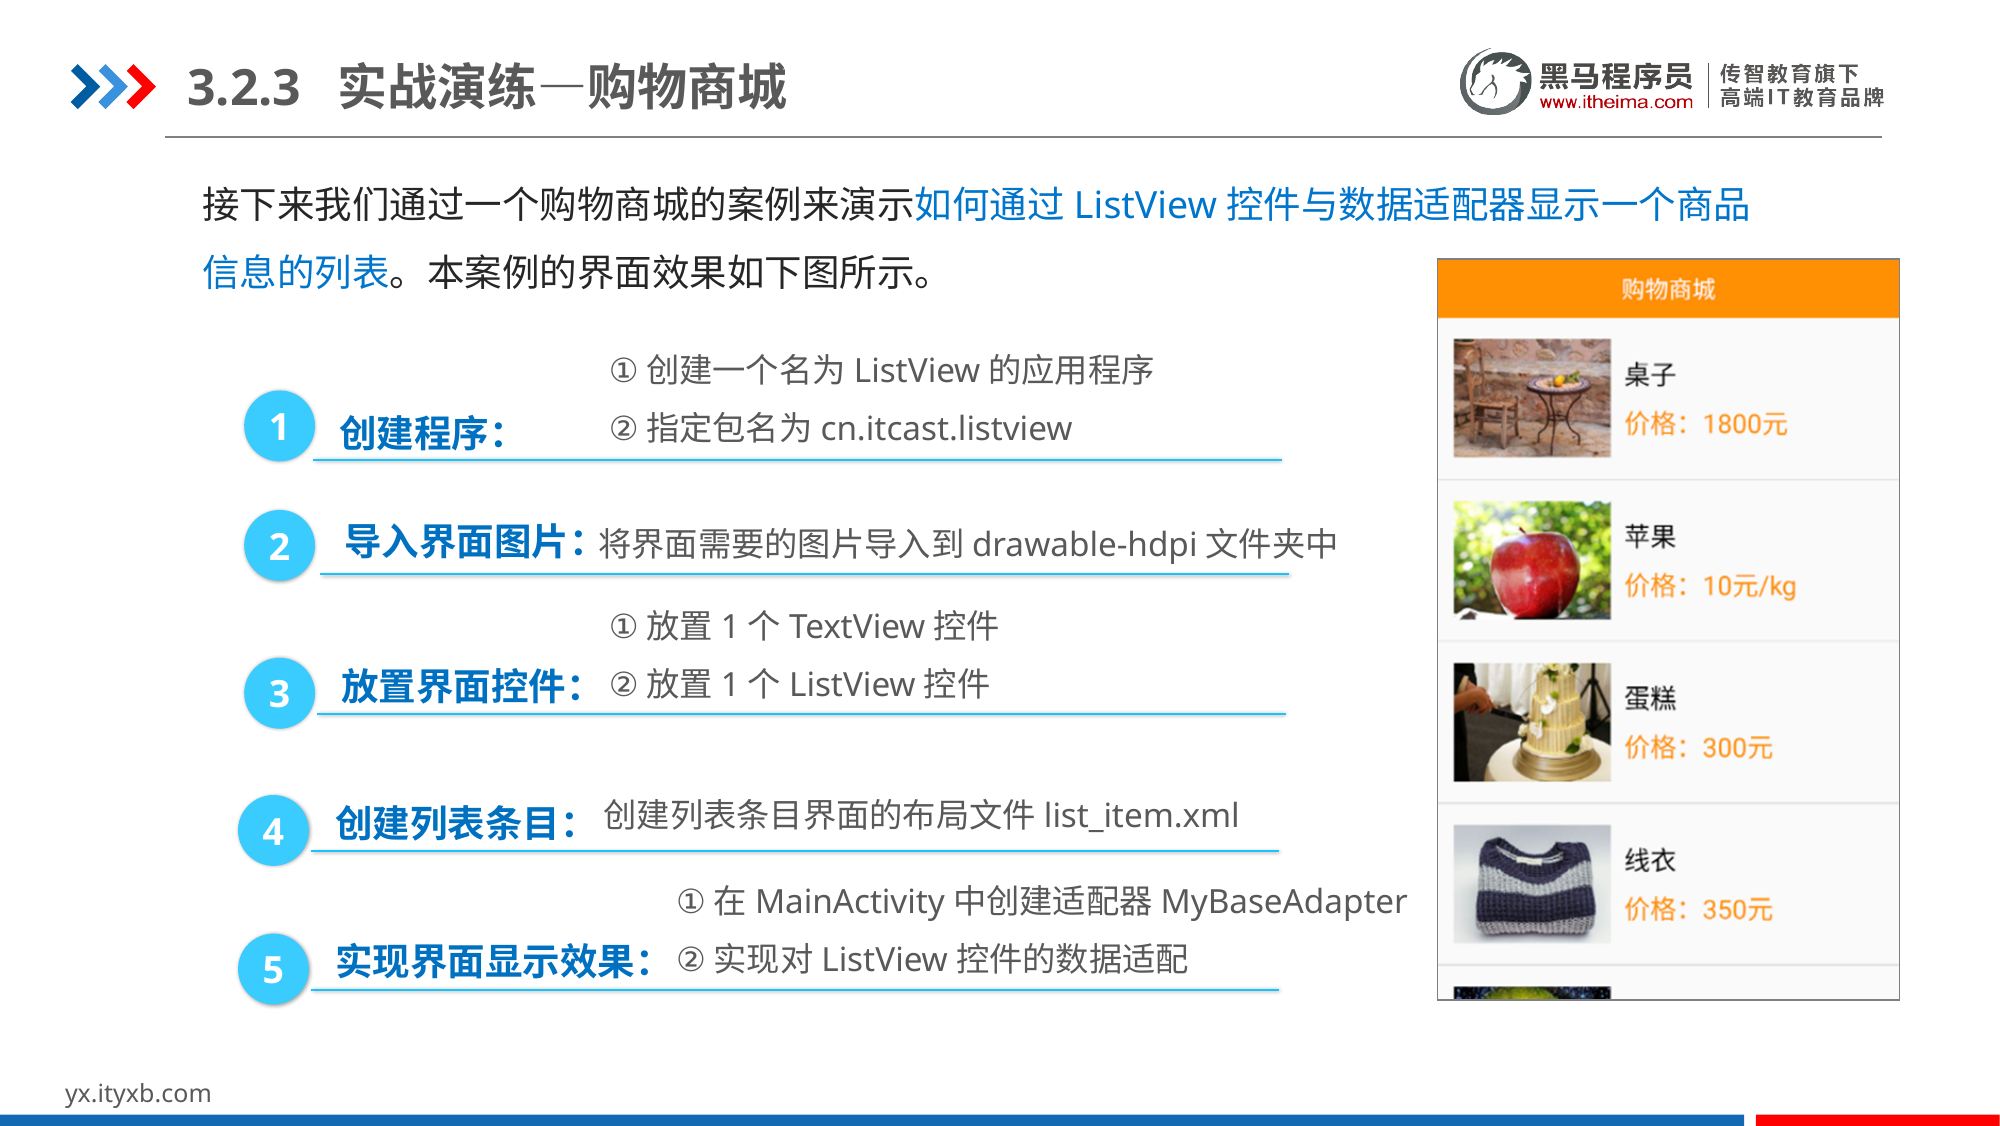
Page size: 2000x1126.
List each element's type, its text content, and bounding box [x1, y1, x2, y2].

text_box 创建列表条目界面的布局文件list_item.xml [588, 775, 1286, 842]
text_box [262, 390, 297, 395]
text_box 接下来我们通过一个购物商城的案例来演示如何通过ListView控件与数据适配器显示一个商品信息的列表。本案例的界面效果如下图所示。 [187, 151, 1795, 301]
text_box [255, 795, 292, 800]
text_box [244, 522, 253, 569]
text_box 2 [253, 515, 306, 575]
text_box [260, 456, 299, 462]
text_box 实现界面显示效果： [320, 917, 661, 986]
text_box [306, 521, 316, 569]
text_box [256, 933, 291, 938]
text_box 创建程序： [324, 388, 558, 456]
text_box [238, 945, 247, 993]
text_box [238, 806, 247, 854]
text_box 在MainActivity中创建适配器MyBaseAdapter 实现对ListView控件的数据适配 [661, 860, 1426, 986]
text_box [299, 944, 309, 994]
text_box 将界面需要的图片导入到drawable-hdpi文件夹中 [583, 503, 1355, 571]
text_box [306, 669, 316, 717]
text_box [299, 805, 309, 855]
text_box 创建列表条目： [320, 778, 628, 848]
text_box [254, 999, 293, 1005]
text_box 放置界面控件： [326, 641, 594, 710]
text_box [244, 669, 253, 717]
text_box 3.2.3 实战演练—购物商城 [187, 43, 1142, 127]
text_box [306, 402, 316, 450]
text_box 导入界面图片： [329, 510, 583, 571]
text_box 3 [253, 662, 306, 723]
text_box 放置1个TextView控件 放置1个ListView控件 [594, 586, 1331, 711]
text_box [260, 723, 299, 729]
picture [1460, 48, 1887, 115]
text_box [260, 575, 299, 581]
text_box 4 [247, 800, 299, 860]
text_box 5 [247, 938, 299, 999]
text_box [244, 402, 253, 450]
picture [1437, 259, 1900, 1000]
text_box [261, 509, 298, 515]
text_box 1 [253, 395, 306, 456]
text_box 创建一个名为ListView的应用程序 指定包名为cn.itcast.listview [594, 329, 1331, 455]
text_box [262, 657, 297, 662]
text_box [253, 860, 293, 866]
